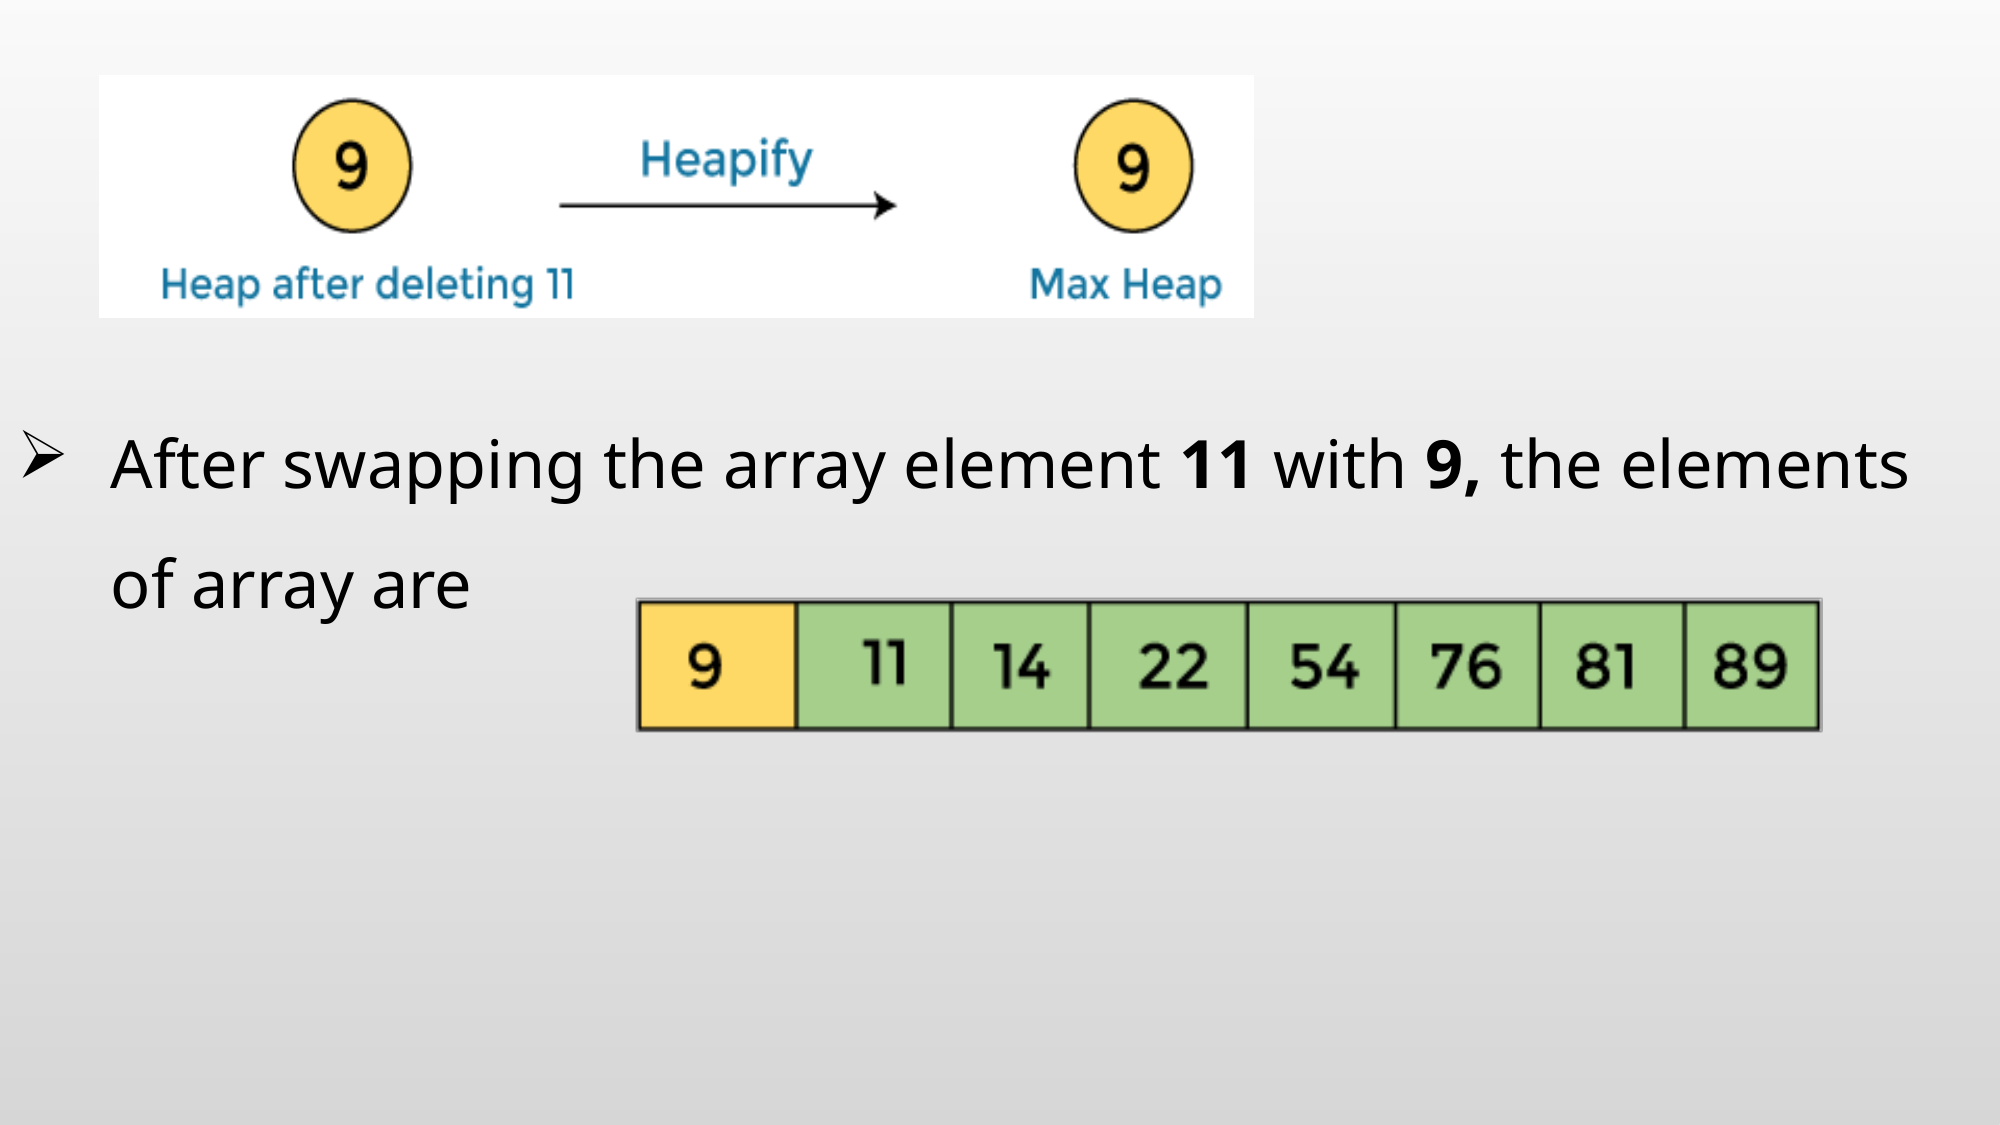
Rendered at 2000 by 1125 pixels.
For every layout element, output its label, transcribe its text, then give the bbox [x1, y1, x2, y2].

picture [612, 574, 1863, 750]
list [99, 75, 1254, 318]
text_box After swapping the array element 11 with 9, the elements of array are [2, 374, 1988, 630]
